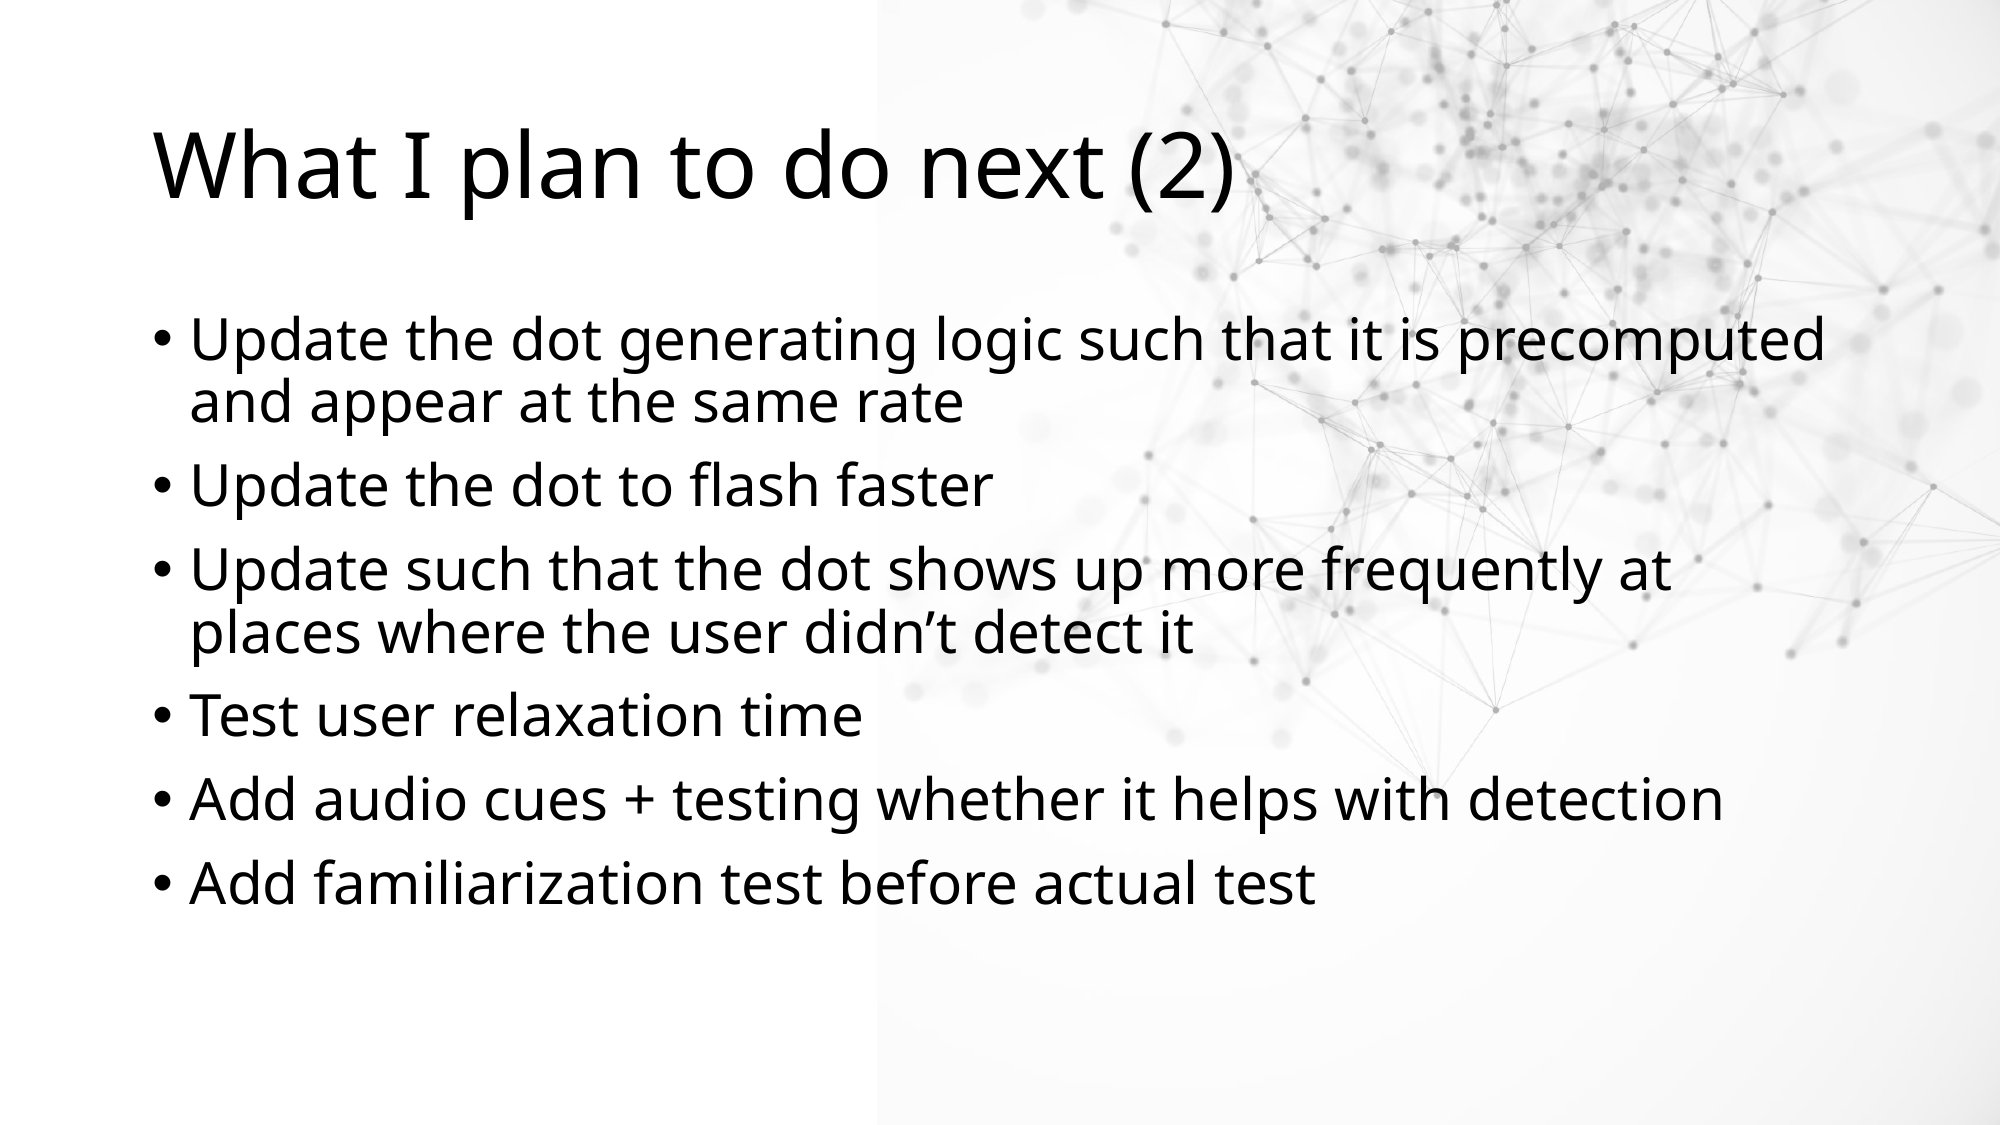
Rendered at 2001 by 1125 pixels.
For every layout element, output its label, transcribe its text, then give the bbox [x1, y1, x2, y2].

list Update the dot generating logic such that it is precomputed and appear at the same rate Update the dot to flash faster Update such that the dot shows up more frequently at places where the user didn’t detect it Test user relaxation time Add audio cues + testing whether it helps with detection Add familiarization test before actual test [137, 302, 876, 1017]
picture [876, 0, 2000, 1125]
title What I plan to do next (2) [137, 59, 876, 278]
